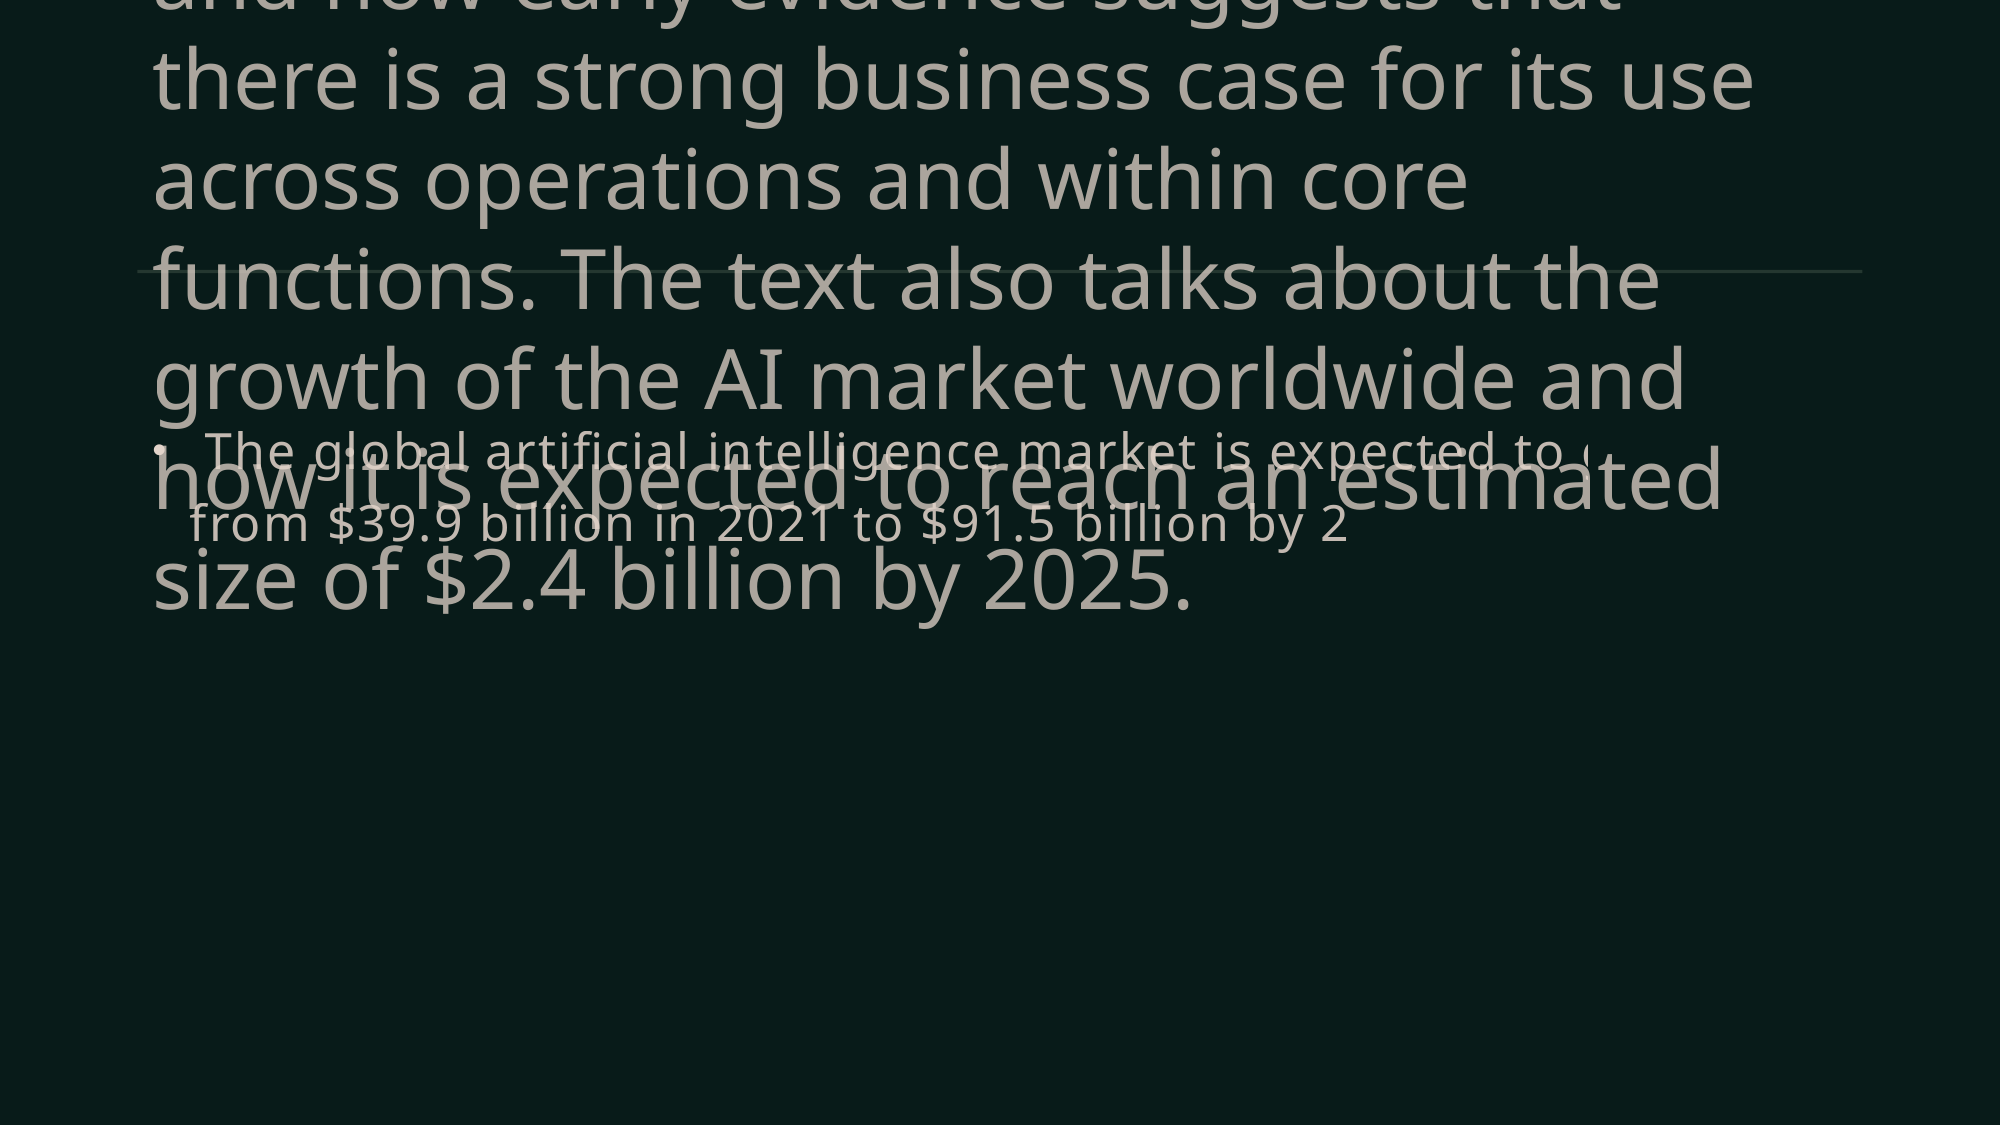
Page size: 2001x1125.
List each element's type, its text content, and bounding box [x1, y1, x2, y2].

list The global artificial intelligence market is expected to grow from $39.9 billion in 2021 to $91.5 billion by 2025. [137, 399, 1863, 982]
title The text discusses the potential of artificial intelligence (AI) to transform businesses and how early evidence suggests that there is a strong business case for its use across operations and within core functions. The text also talks about the growth of the AI market worldwide and how it is expected to reach an estimated size of $2.4 billion by 2025. [137, 108, 1863, 244]
